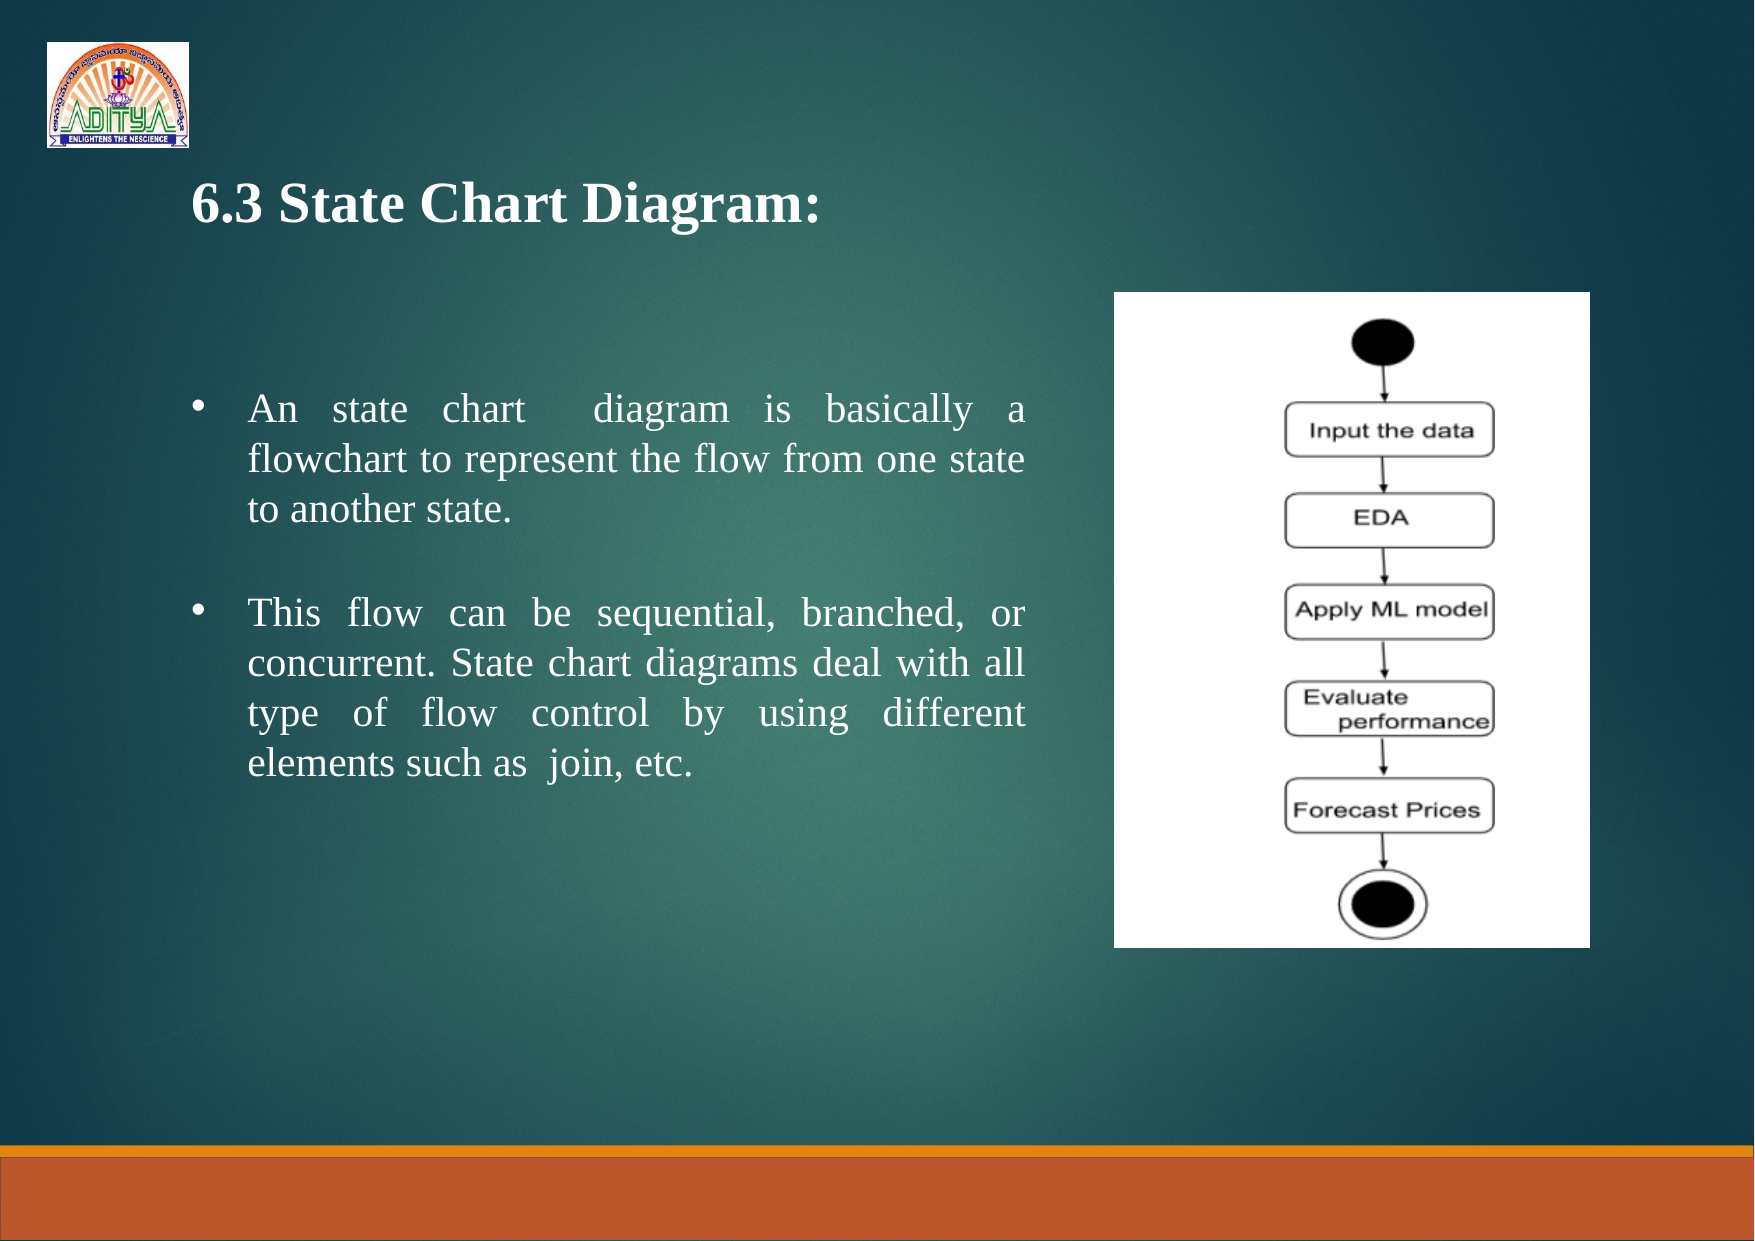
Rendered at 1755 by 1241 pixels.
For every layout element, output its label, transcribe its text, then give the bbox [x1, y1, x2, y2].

picture [1114, 292, 1590, 948]
text_box 6.3 State Chart Diagram: An state chart diagram is basically a flowchart to represent the flow from one state to another state. This flow can be sequential, branched, or concurrent. State chart diagrams deal with all type of flow control by using different elements such as join, etc. [188, 162, 1027, 1144]
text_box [0, 1145, 1755, 1241]
picture [46, 41, 190, 148]
